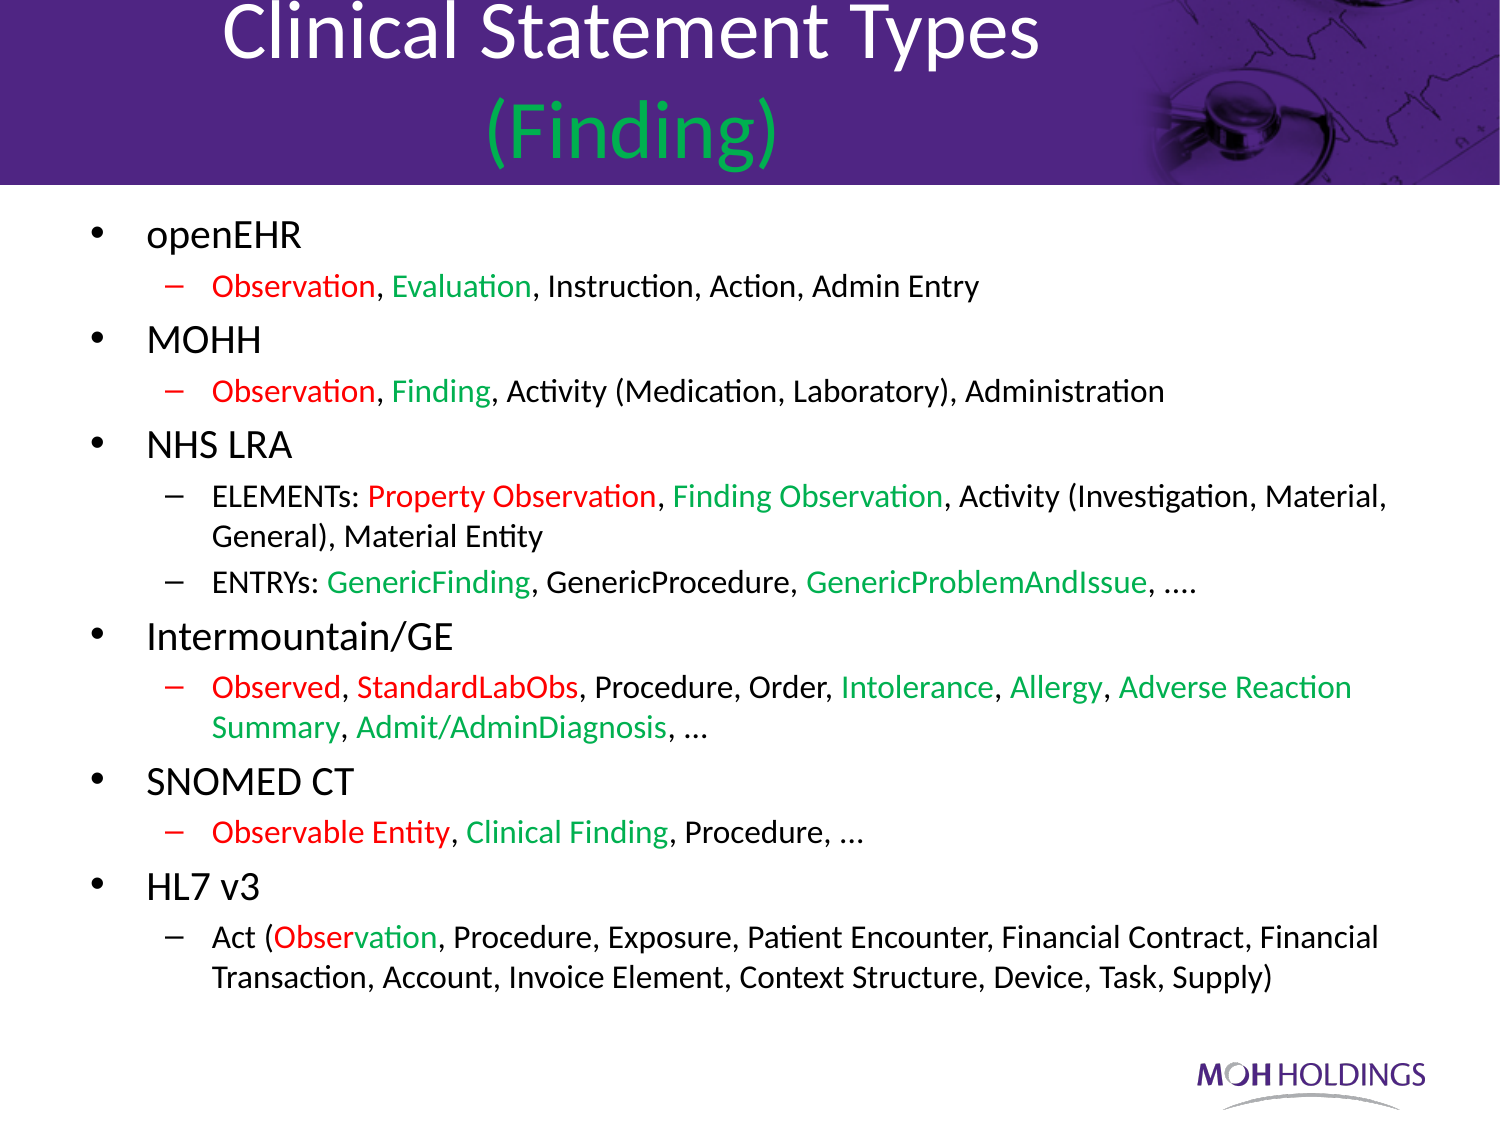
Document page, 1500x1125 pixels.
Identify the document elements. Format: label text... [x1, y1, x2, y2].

picture [0, 0, 1500, 185]
text_box Clinical Statement Types (Finding) [48, 0, 1216, 170]
list openEHR Observation, Evaluation, Instruction, Action, Admin Entry MOHH Observation, Finding, Activity (Medication, Laboratory), Administration NHS LRA ELEMENTs: Property Observation, Finding Observation, Activity (Investigation, Material, General), Material Entity ENTRYs: GenericFinding, GenericProcedure, GenericProblemAndIssue, .... Intermountain/GE Observed, StandardLabObs, Procedure, Order, Intolerance, Allergy, Adverse Reaction Summary, Admit/AdminDiagnosis, ... SNOMED CT Observable Entity, Clinical Finding, Procedure, ... HL7 v3 Act (Observation, Procedure, Exposure, Patient Encounter, Financial Contract, Financial Transaction, Account, Invoice Element, Context Structure, Device, Task, Supply) [74, 199, 1426, 1086]
picture [1197, 1086, 1425, 1110]
